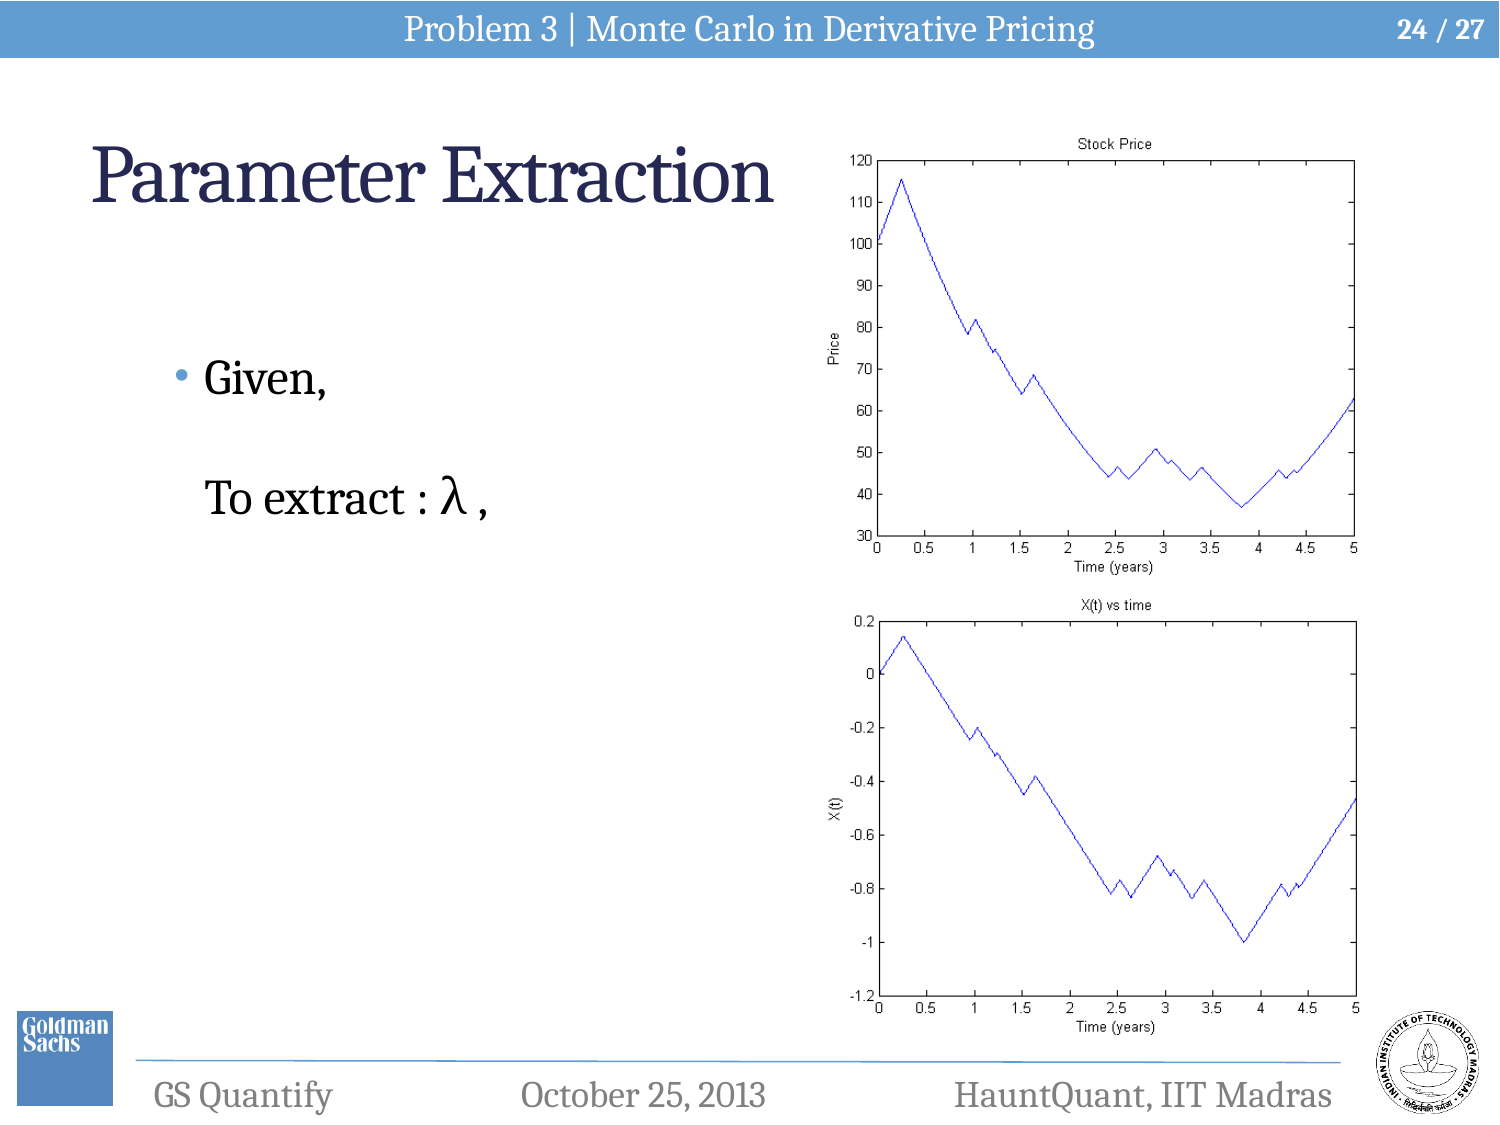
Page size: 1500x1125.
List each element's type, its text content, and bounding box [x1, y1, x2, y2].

table_header October 25, 2013 [349, 1072, 938, 1124]
picture [796, 125, 1479, 1115]
title Parameter Extraction [75, 87, 1425, 250]
picture [17, 1011, 113, 1106]
table_header GS Quantify [1, 1067, 347, 1124]
table_header HauntQuant, IIT Madras [940, 1067, 1499, 1124]
slide_number 24 / 27 [1325, 0, 1500, 55]
table_header Problem 3 | Monte Carlo in Derivative Pricing [0, 1, 1499, 58]
